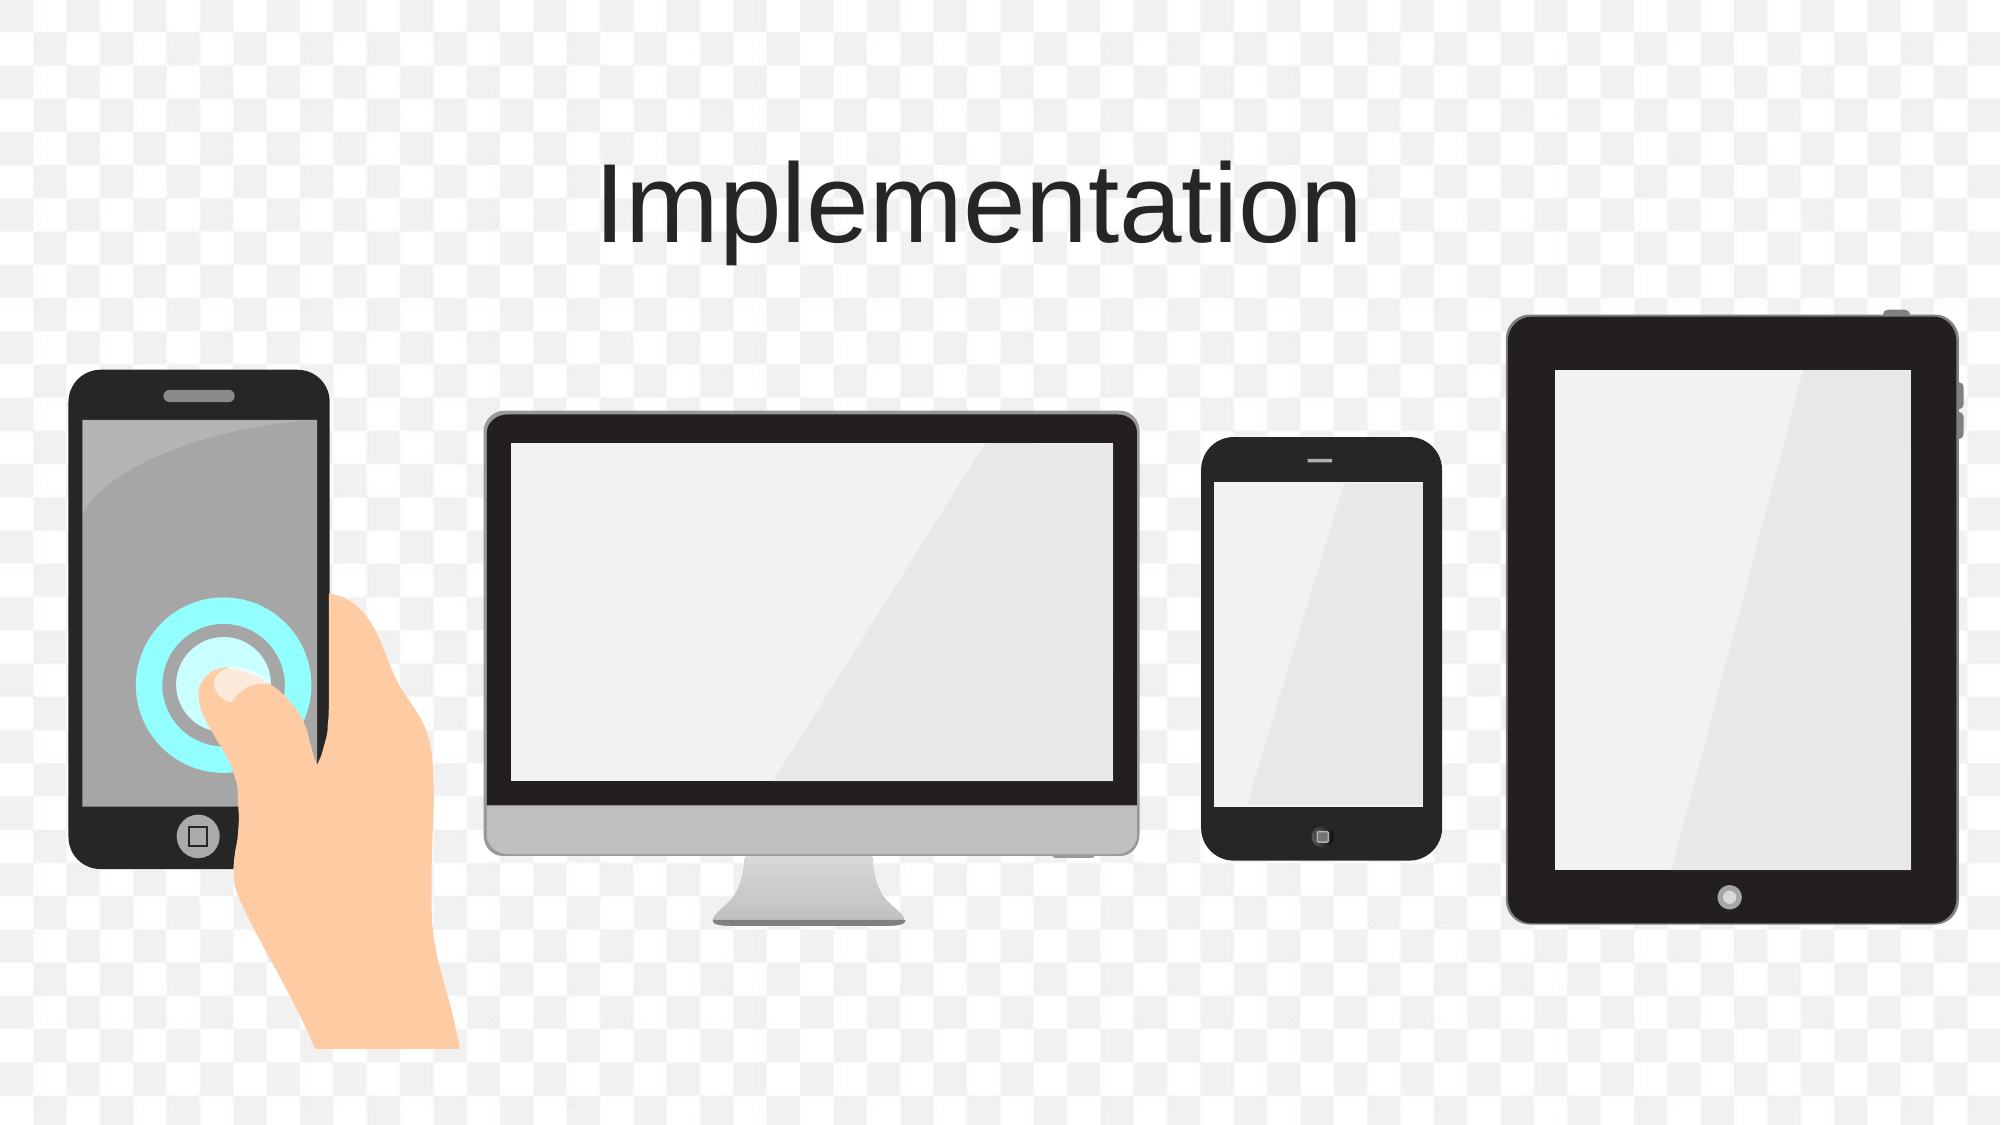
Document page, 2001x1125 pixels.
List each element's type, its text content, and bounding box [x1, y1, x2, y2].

picture [0, 0, 2001, 1125]
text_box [1500, 304, 1963, 928]
text_box Implementation [29, 146, 1928, 266]
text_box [480, 407, 1143, 929]
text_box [1200, 436, 1443, 861]
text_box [68, 369, 460, 1050]
